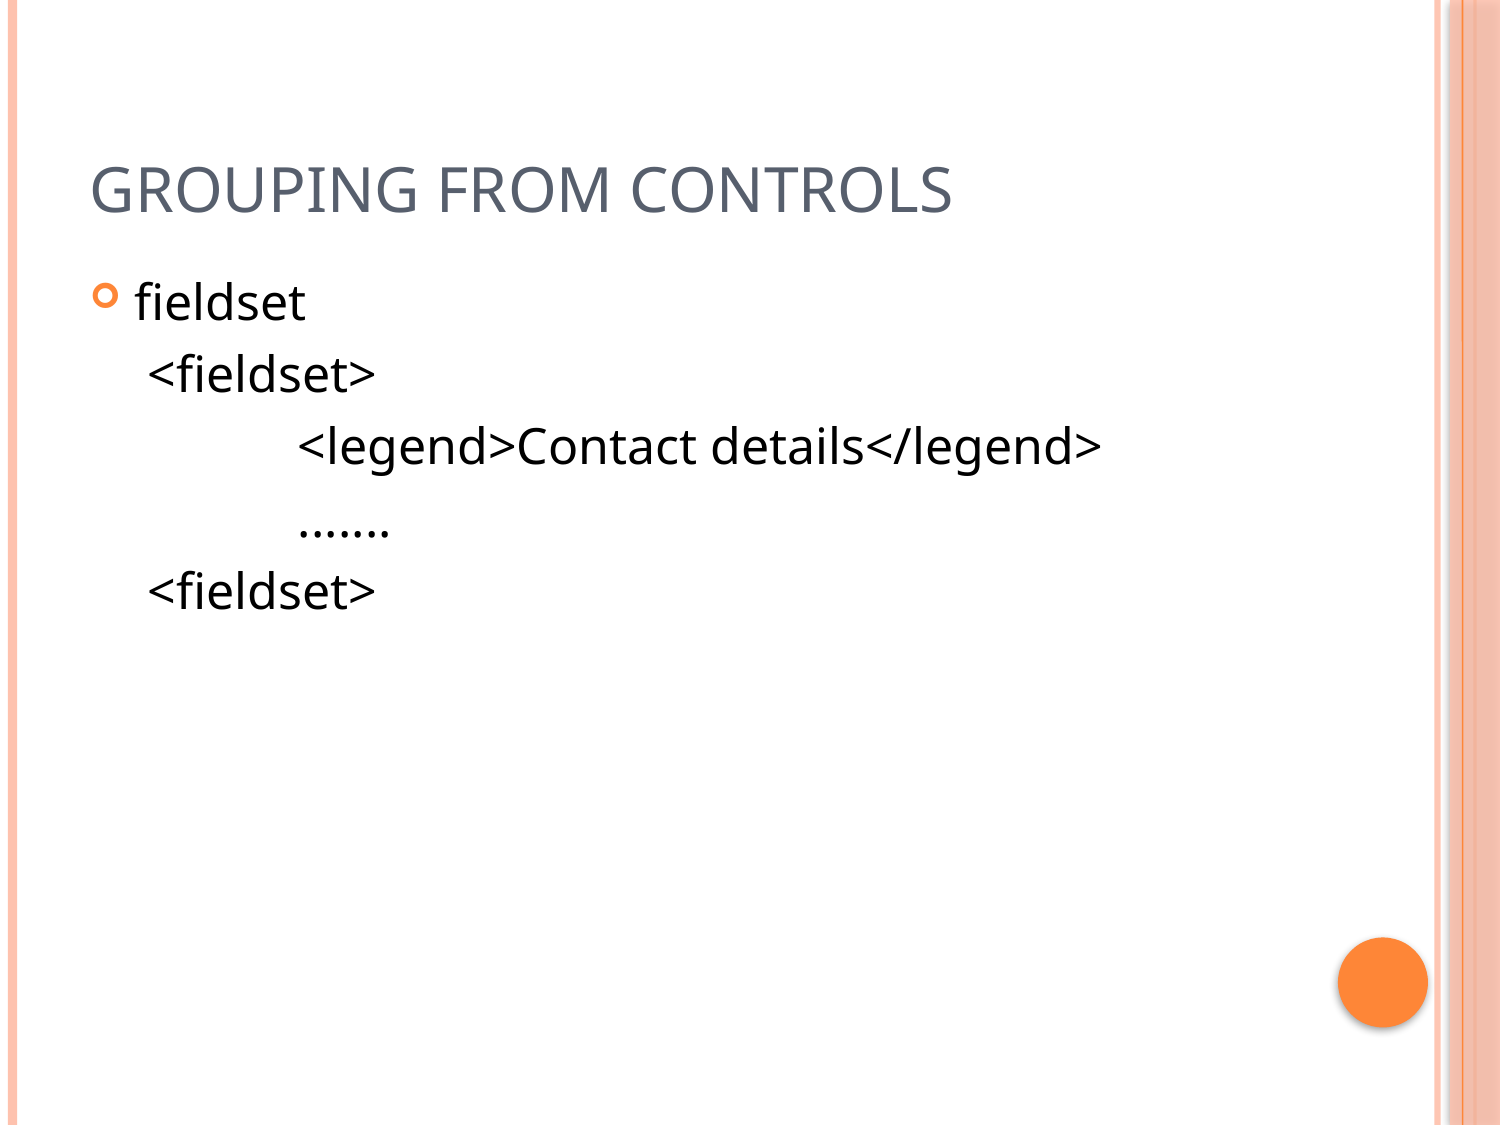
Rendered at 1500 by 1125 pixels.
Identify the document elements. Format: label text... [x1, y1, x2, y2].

list fieldset <fieldset> <legend>Contact details</legend> ....... <fieldset> [75, 262, 1300, 1062]
title Grouping from controls [75, 45, 1300, 233]
